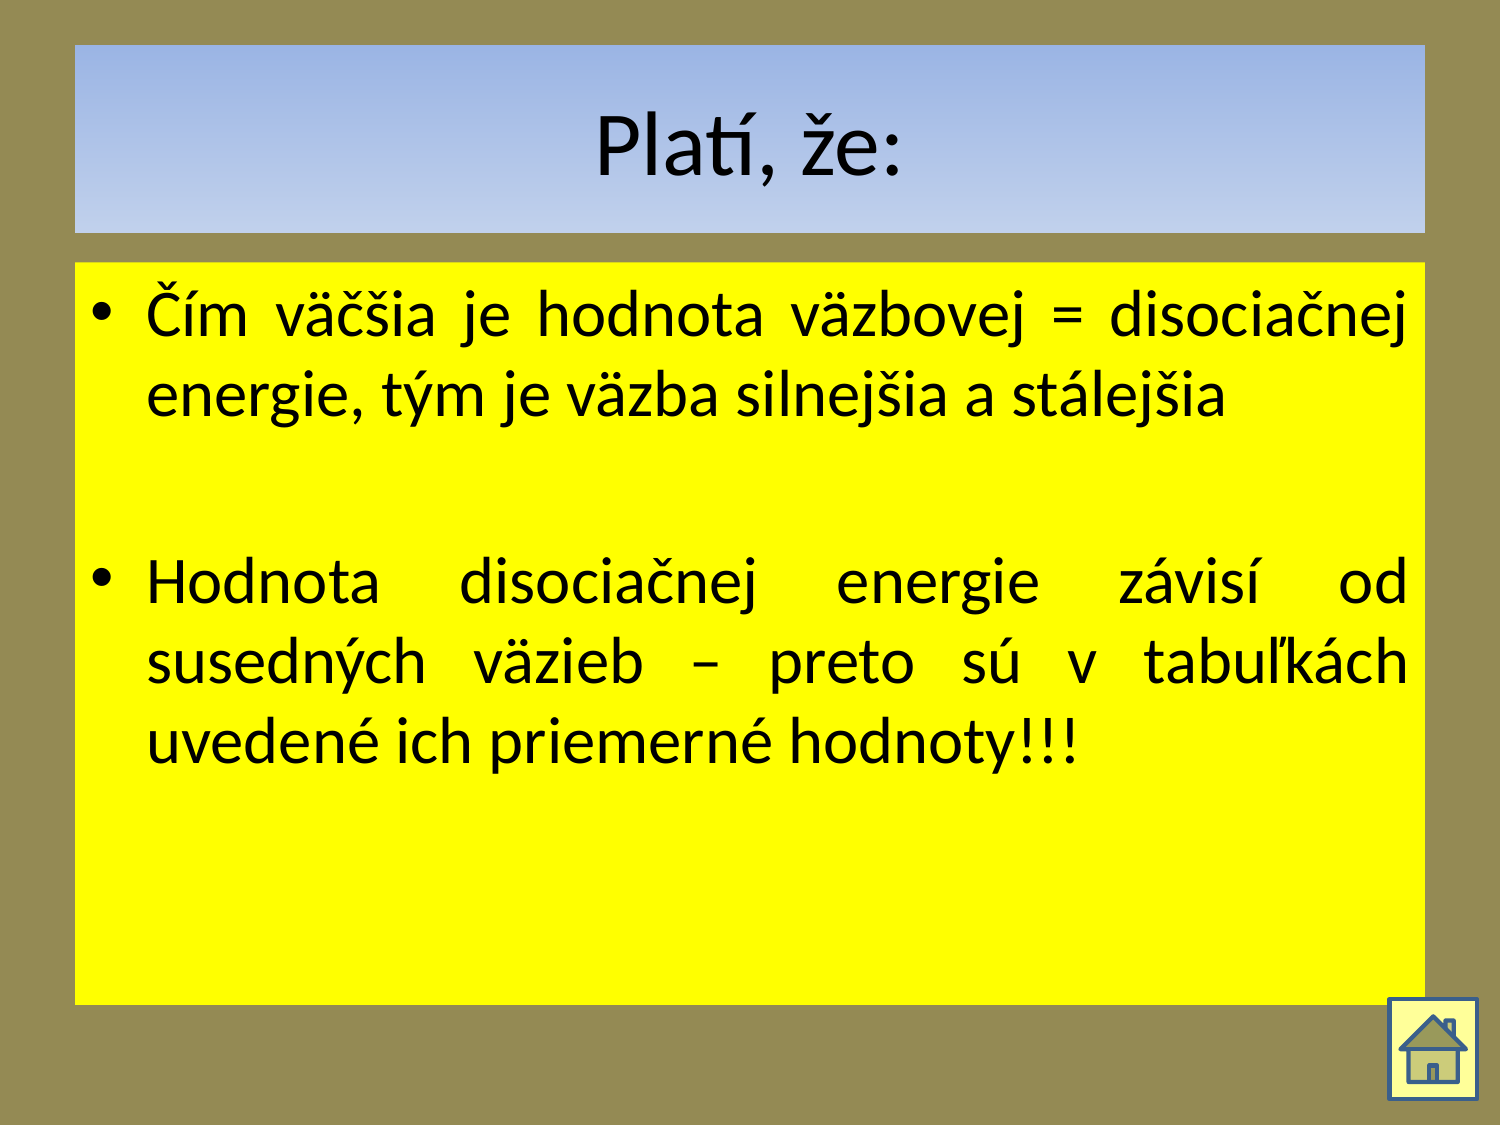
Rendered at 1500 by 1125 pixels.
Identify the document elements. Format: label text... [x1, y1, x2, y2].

text_box [1387, 997, 1479, 1101]
list Čím väčšia je hodnota väzbovej = disociačnej energie, tým je väzba silnejšia a stálejšia Hodnota disociačnej energie závisí od susedných väzieb – preto sú v tabuľkách uvedené ich priemerné hodnoty!!! [75, 262, 1425, 1005]
title Platí, že: [75, 45, 1425, 233]
